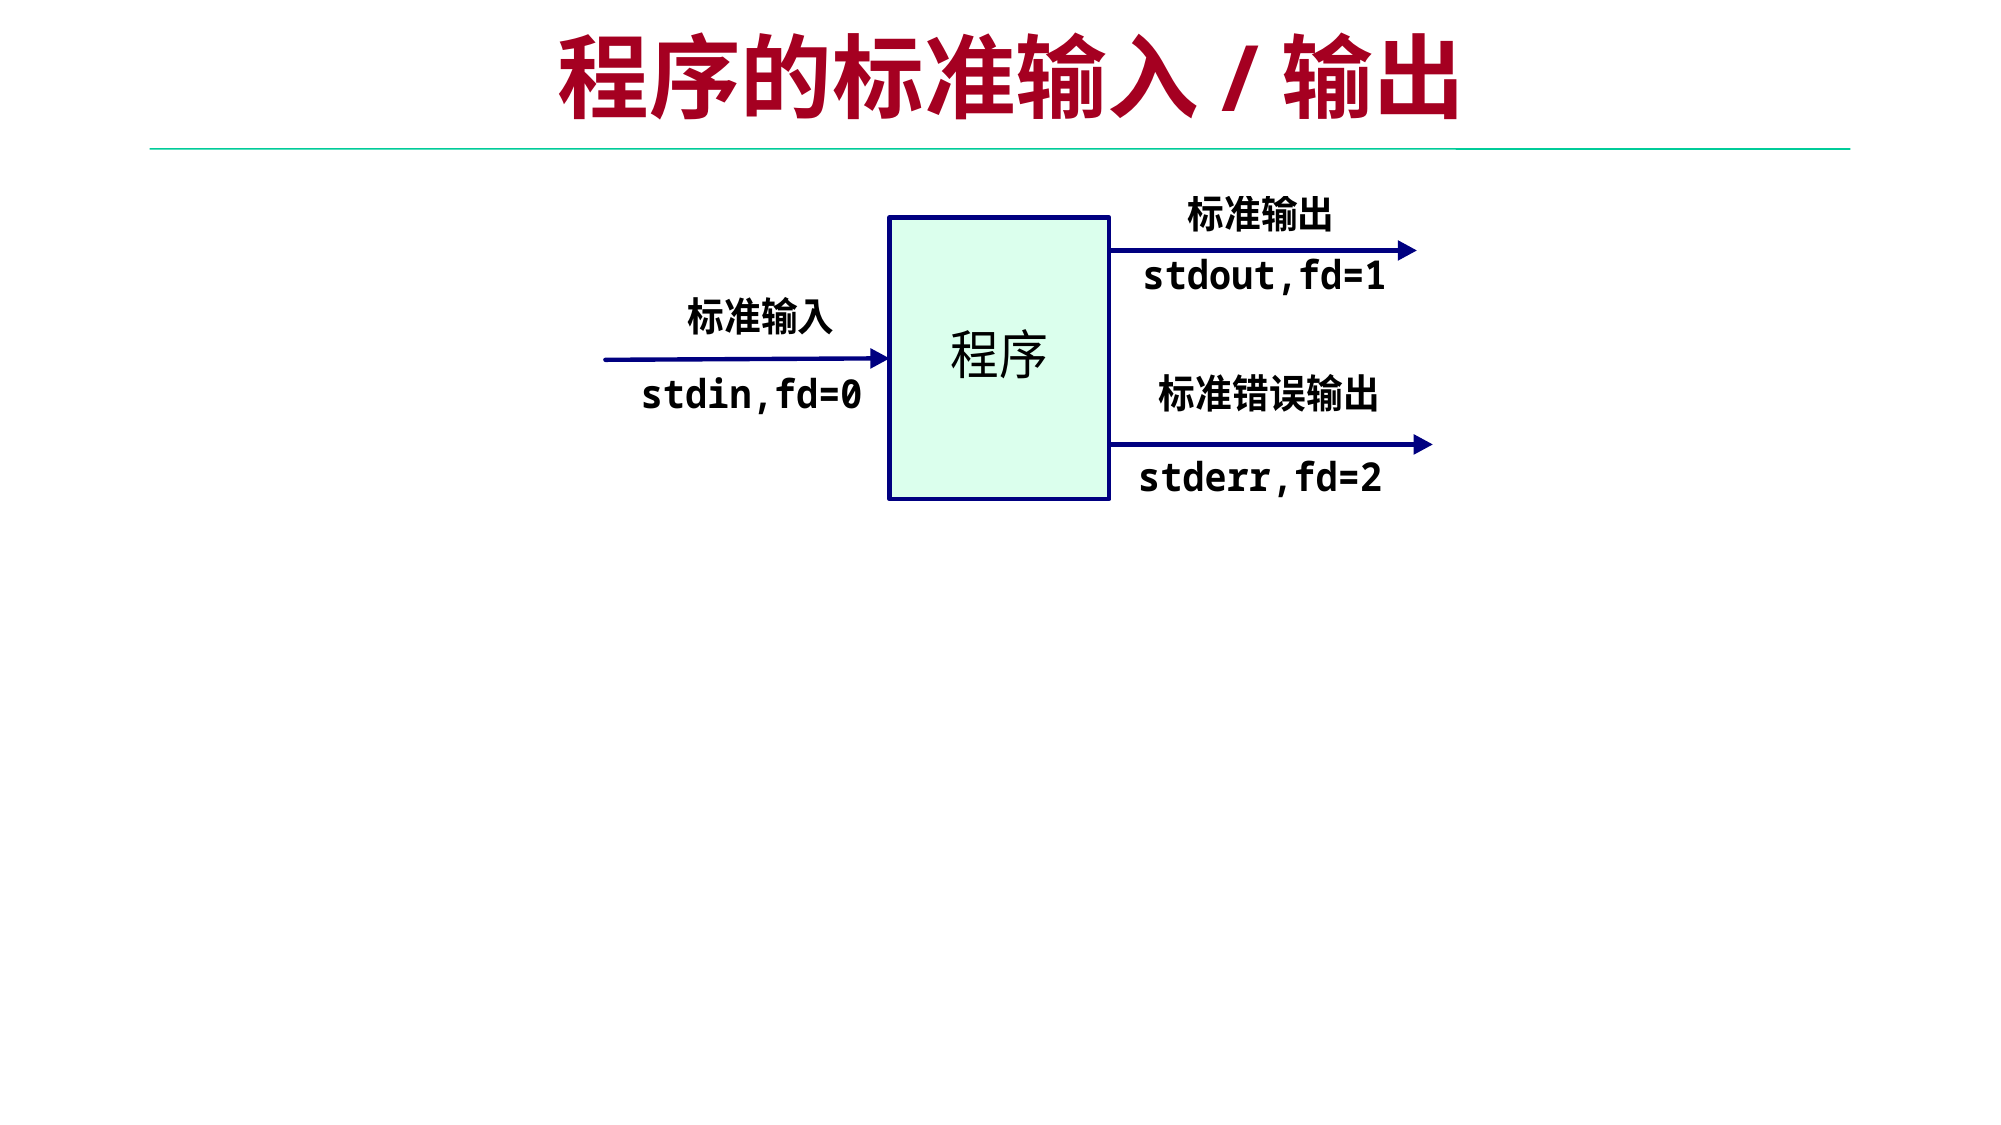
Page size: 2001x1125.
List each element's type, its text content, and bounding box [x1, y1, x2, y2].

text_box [573, 195, 1450, 507]
text_box 程序的标准输入/输出 [373, 18, 1649, 149]
